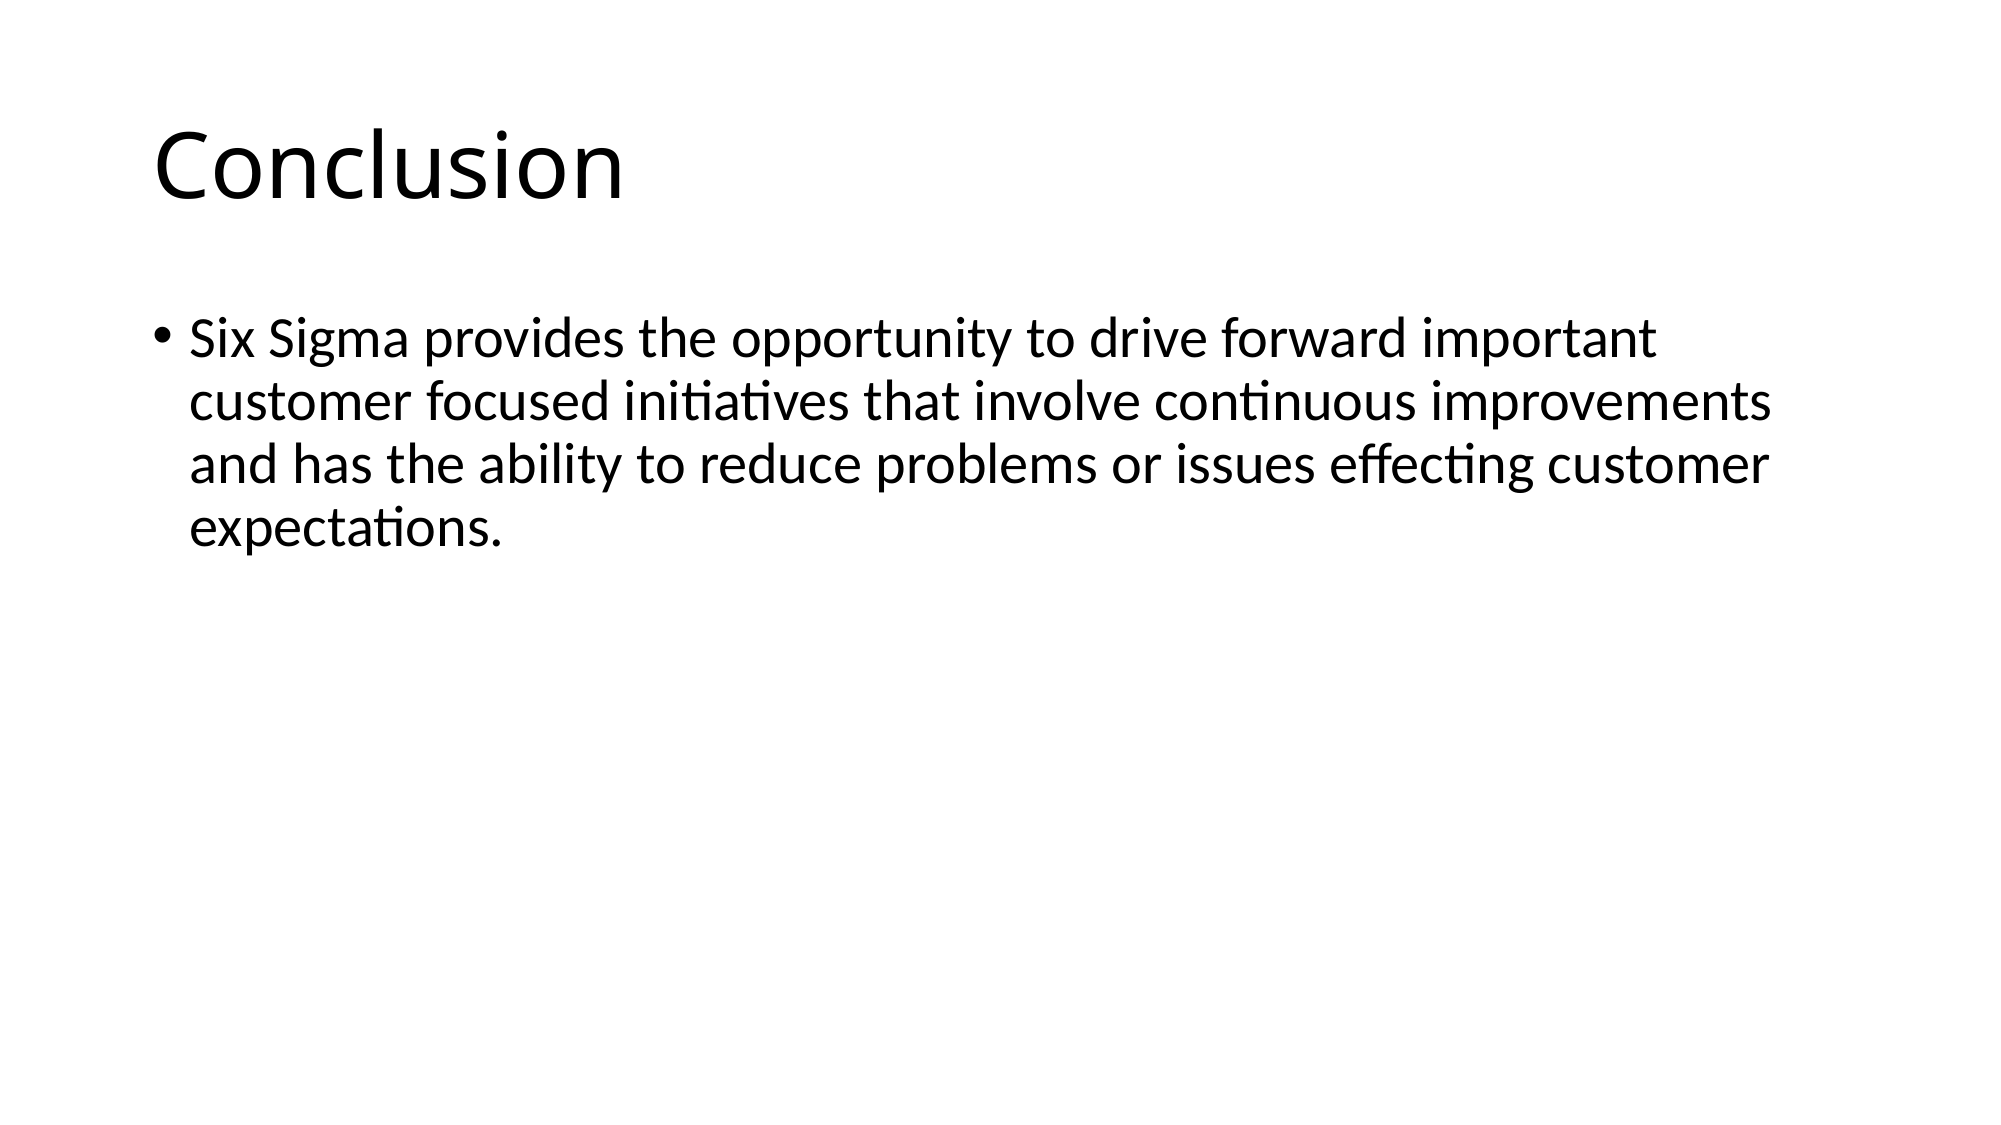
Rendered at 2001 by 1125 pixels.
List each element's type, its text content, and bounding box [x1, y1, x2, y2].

title Conclusion [137, 59, 1863, 278]
list Six Sigma provides the opportunity to drive forward important customer focused initiatives that involve continuous improvements and has the ability to reduce problems or issues effecting customer expectations. [137, 299, 1863, 1014]
